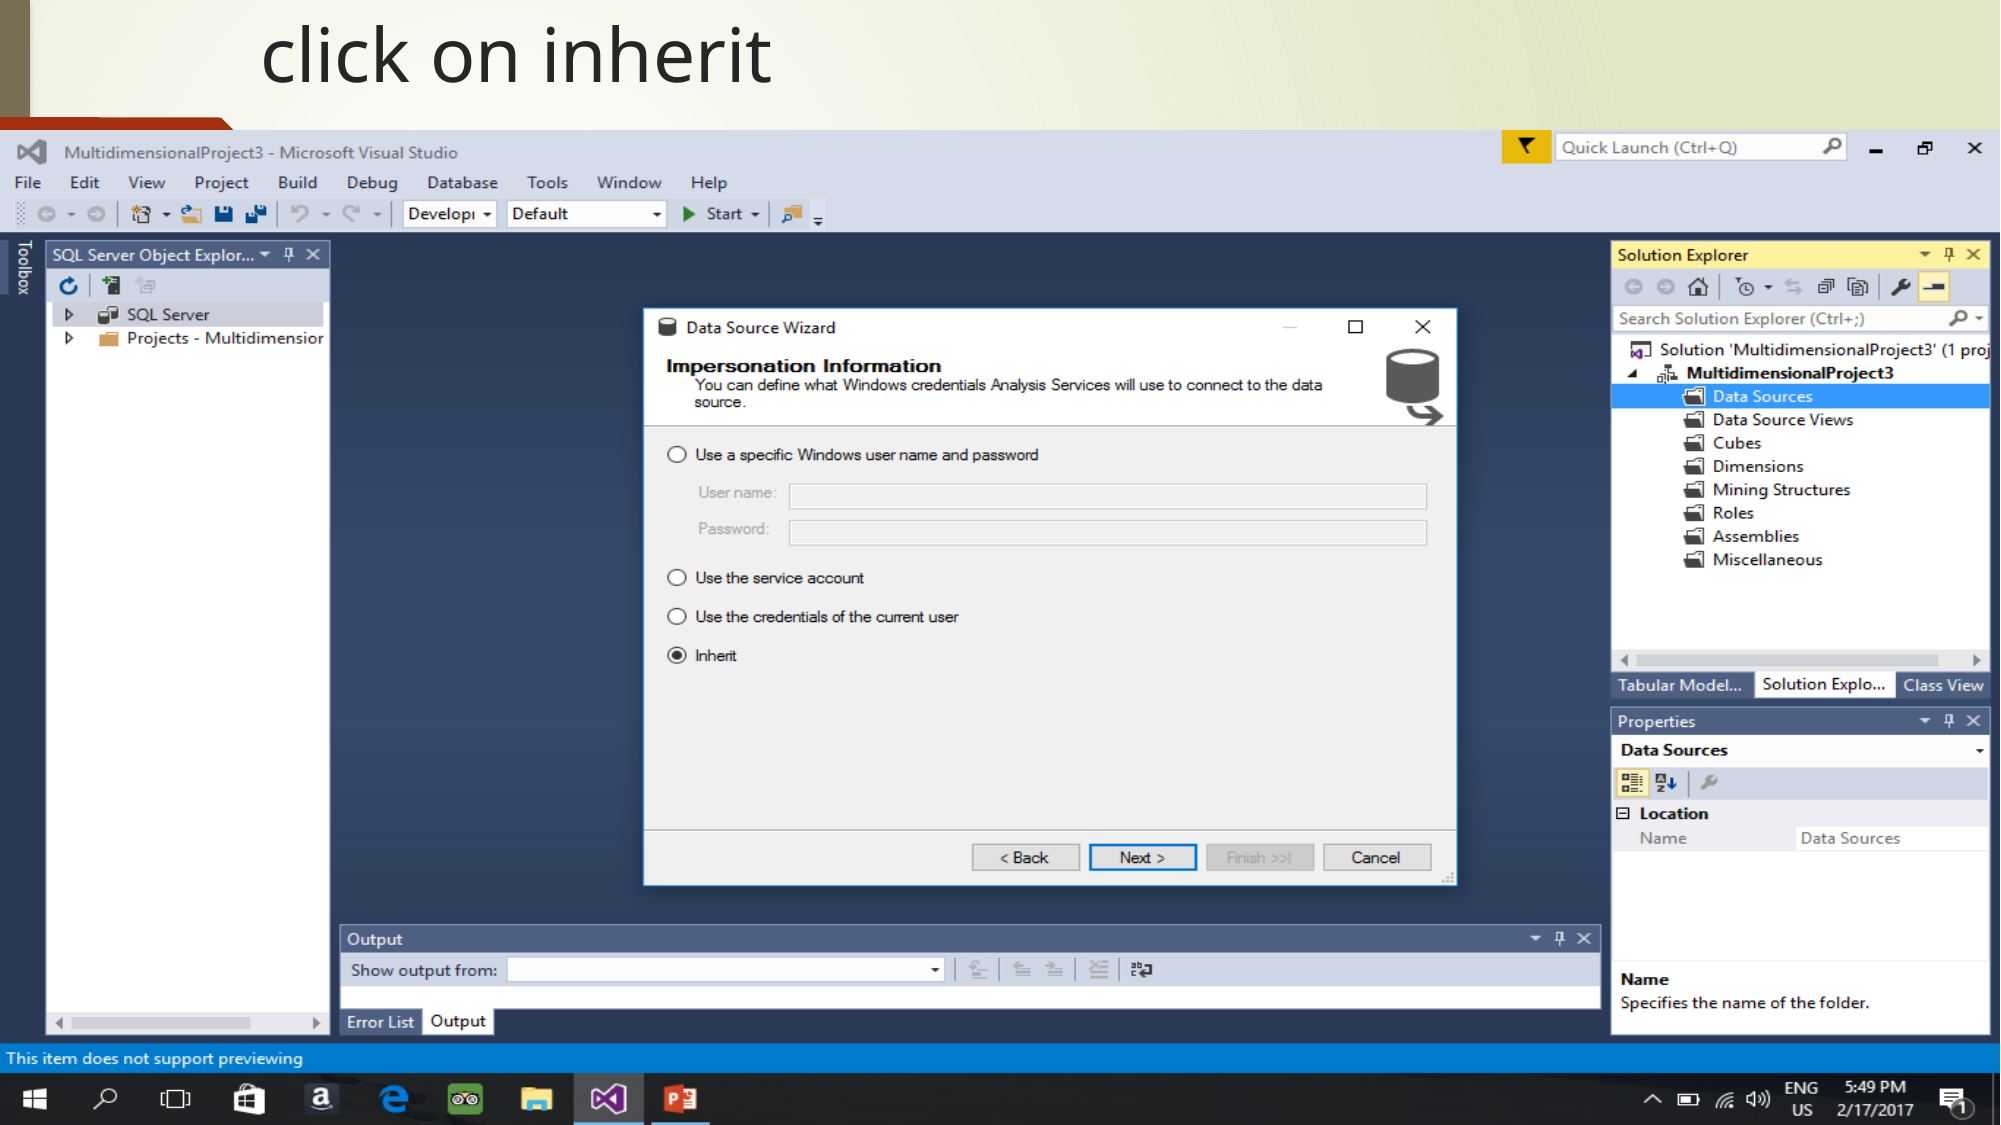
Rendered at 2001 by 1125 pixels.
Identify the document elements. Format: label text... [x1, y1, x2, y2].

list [0, 130, 2000, 1125]
title click on inherit [245, 0, 1708, 130]
